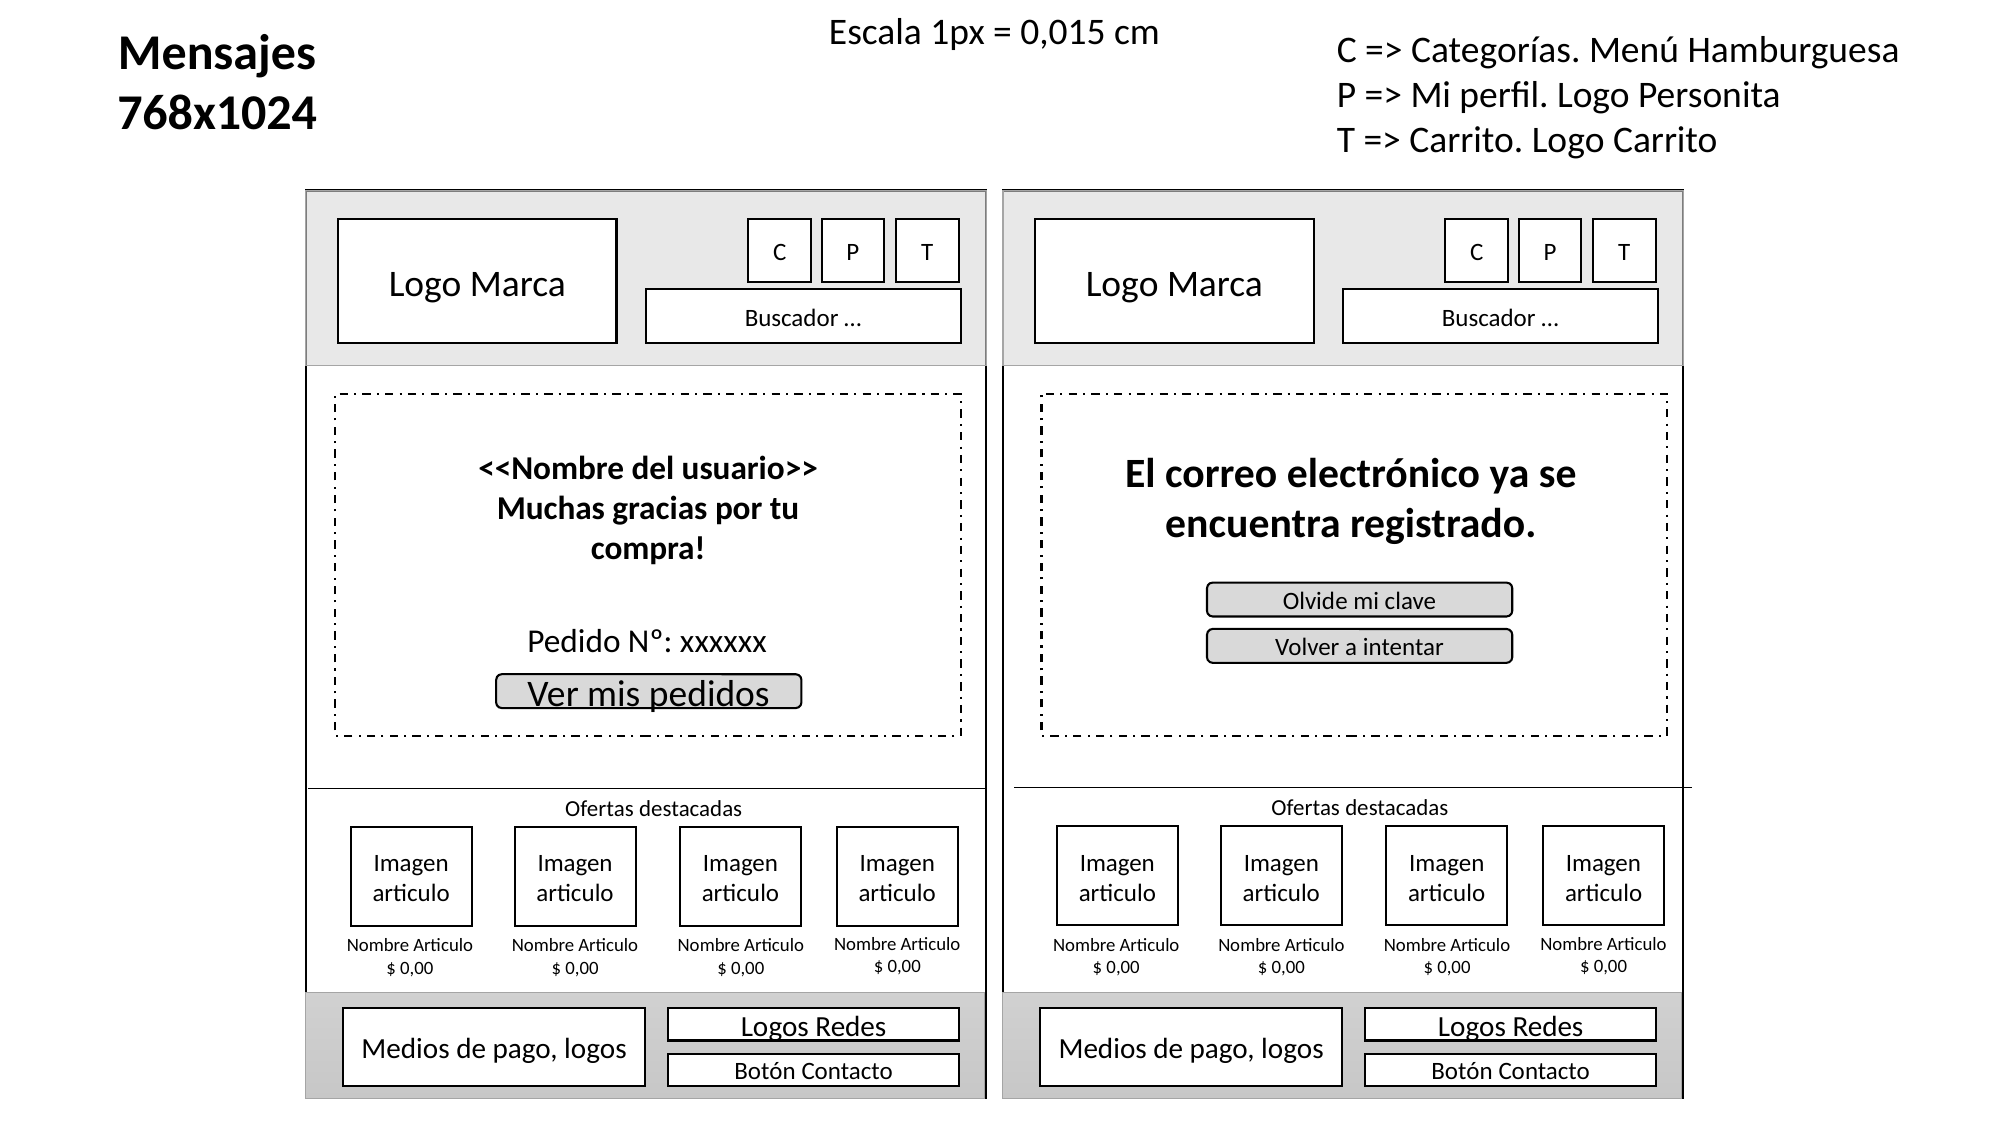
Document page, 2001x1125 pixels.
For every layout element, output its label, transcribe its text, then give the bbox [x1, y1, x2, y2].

text_box [334, 393, 962, 737]
text_box Ofertas destacadas [342, 789, 965, 829]
text_box [1002, 992, 1682, 1099]
text_box Mensajes 768x1024 [102, 12, 332, 148]
text_box P [1518, 218, 1582, 283]
text_box C [1444, 218, 1509, 283]
text_box Escala 1px = 0,015 cm [814, 0, 1175, 60]
text_box Medios de pago, logos [1039, 1007, 1343, 1087]
text_box [1040, 393, 1668, 737]
text_box Nombre Articulo $ 0,00 [1366, 925, 1528, 986]
text_box Nombre Articulo $ 0,00 [1200, 925, 1363, 986]
text_box Imagen articulo [679, 829, 802, 925]
text_box Imagen articulo [1220, 828, 1343, 925]
text_box P [821, 218, 885, 283]
text_box Botón Contacto [667, 1053, 960, 1087]
text_box Buscador … [1342, 288, 1659, 344]
text_box Logo Marca [1034, 218, 1315, 344]
text_box Nombre Articulo $ 0,00 [1035, 925, 1197, 986]
text_box T [1592, 218, 1657, 283]
text_box Imagen articulo [1056, 828, 1179, 926]
text_box Logo Marca [337, 218, 618, 344]
text_box Medios de pago, logos [342, 1007, 646, 1087]
text_box El correo electrónico ya se encuentra registrado. [1077, 438, 1625, 554]
text_box Logos Redes [667, 1007, 960, 1042]
text_box Ver mis pedidos [495, 673, 803, 710]
text_box Nombre Articulo $ 0,00 [329, 925, 491, 986]
text_box [1002, 190, 1684, 366]
text_box [305, 190, 987, 366]
text_box Buscador … [645, 288, 962, 344]
text_box Nombre Articulo $ 0,00 [816, 924, 979, 984]
text_box [305, 992, 985, 1099]
text_box Imagen articulo [350, 829, 473, 927]
text_box [305, 366, 987, 1099]
text_box Imagen articulo [1542, 825, 1665, 923]
text_box Ofertas destacadas [1049, 788, 1671, 828]
text_box T [895, 218, 960, 283]
text_box Nombre Articulo $ 0,00 [660, 925, 822, 986]
text_box Volver a intentar [1205, 627, 1514, 664]
text_box Imagen articulo [1385, 828, 1508, 925]
text_box [1002, 366, 1684, 1099]
text_box Nombre Articulo $ 0,00 [494, 925, 656, 986]
text_box Botón Contacto [1364, 1053, 1657, 1087]
text_box Imagen articulo [836, 826, 959, 924]
text_box Olvide mi clave [1205, 581, 1514, 618]
text_box C => Categorías. Menú Hamburguesa P => Mi perfil. Logo Personita T => Carrito. Logo Carrito [1322, 17, 1916, 167]
text_box Nombre Articulo $ 0,00 [1522, 923, 1685, 984]
text_box C [747, 218, 812, 283]
text_box <<Nombre del usuario>> Muchas gracias por tu compra! [426, 438, 871, 574]
text_box Pedido Nº: xxxxxx [494, 611, 800, 666]
text_box Logos Redes [1364, 1007, 1657, 1042]
text_box Imagen articulo [514, 829, 637, 925]
